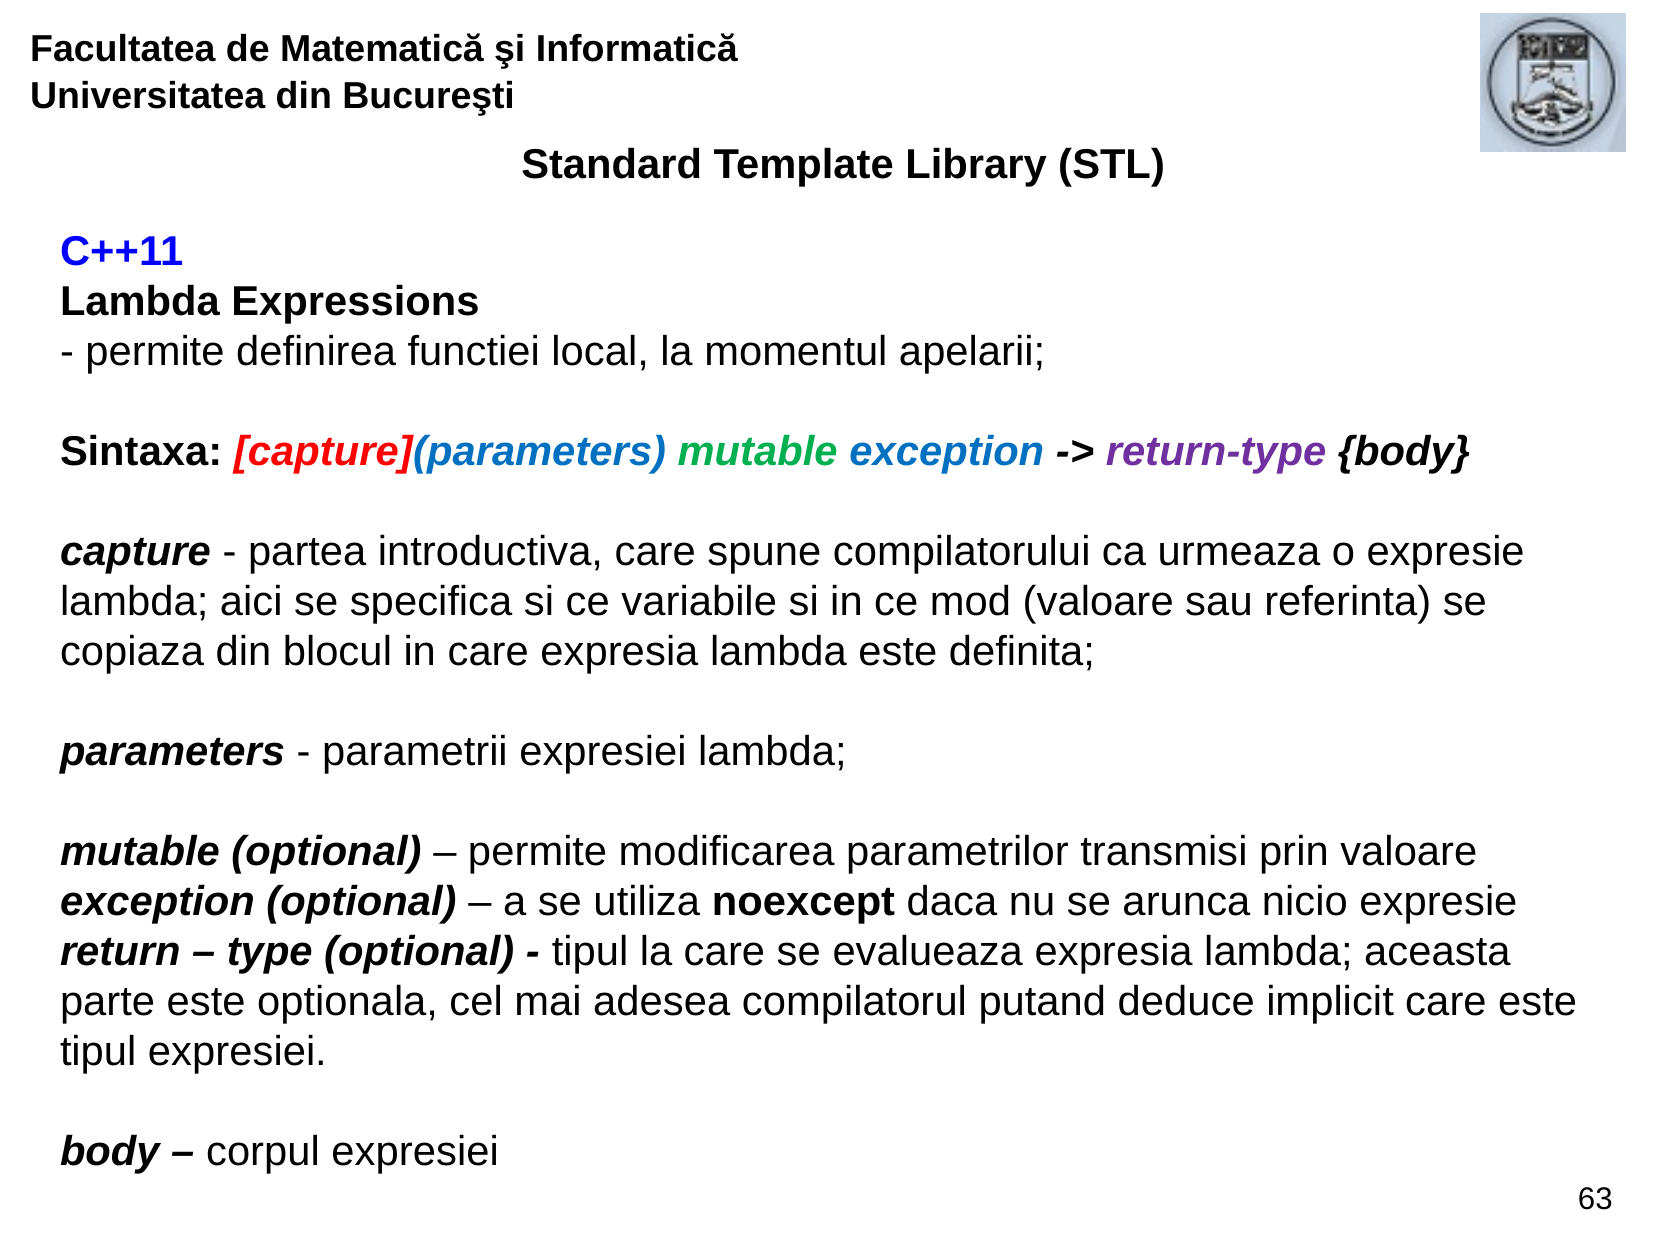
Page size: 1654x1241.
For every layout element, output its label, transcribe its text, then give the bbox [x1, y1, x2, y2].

text_box Facultatea de Matematică şi Informatică Universitatea din Bucureşti [13, 13, 841, 122]
text_box Standard Template Library (STL) [293, 135, 1394, 208]
text_box 63 [1524, 1159, 1630, 1225]
text_box C++11 Lambda Expressions - permite definirea functiei local, la momentul apelarii; Sintaxa: [capture](parameters) mutable exception -> return-type {body} capture - partea introductiva, care spune compilatorului ca urmeaza o expresie lambda; aici se specifica si ce variabile si in ce mod (valoare sau referinta) se copiaza din blocul in care expresia lambda este definita; parameters - parametrii expresiei lambda; mutable (optional) – permite modificarea parametrilor transmisi prin valoare exception (optional) – a se utiliza noexcept daca nu se arunca nicio expresie return – type (optional) - tipul la care se evalueaza expresia lambda; aceasta parte este optionala, cel mai adesea compilatorul putand deduce implicit care este tipul expresiei. body – corpul expresiei [45, 208, 1630, 1159]
picture [1480, 13, 1626, 152]
